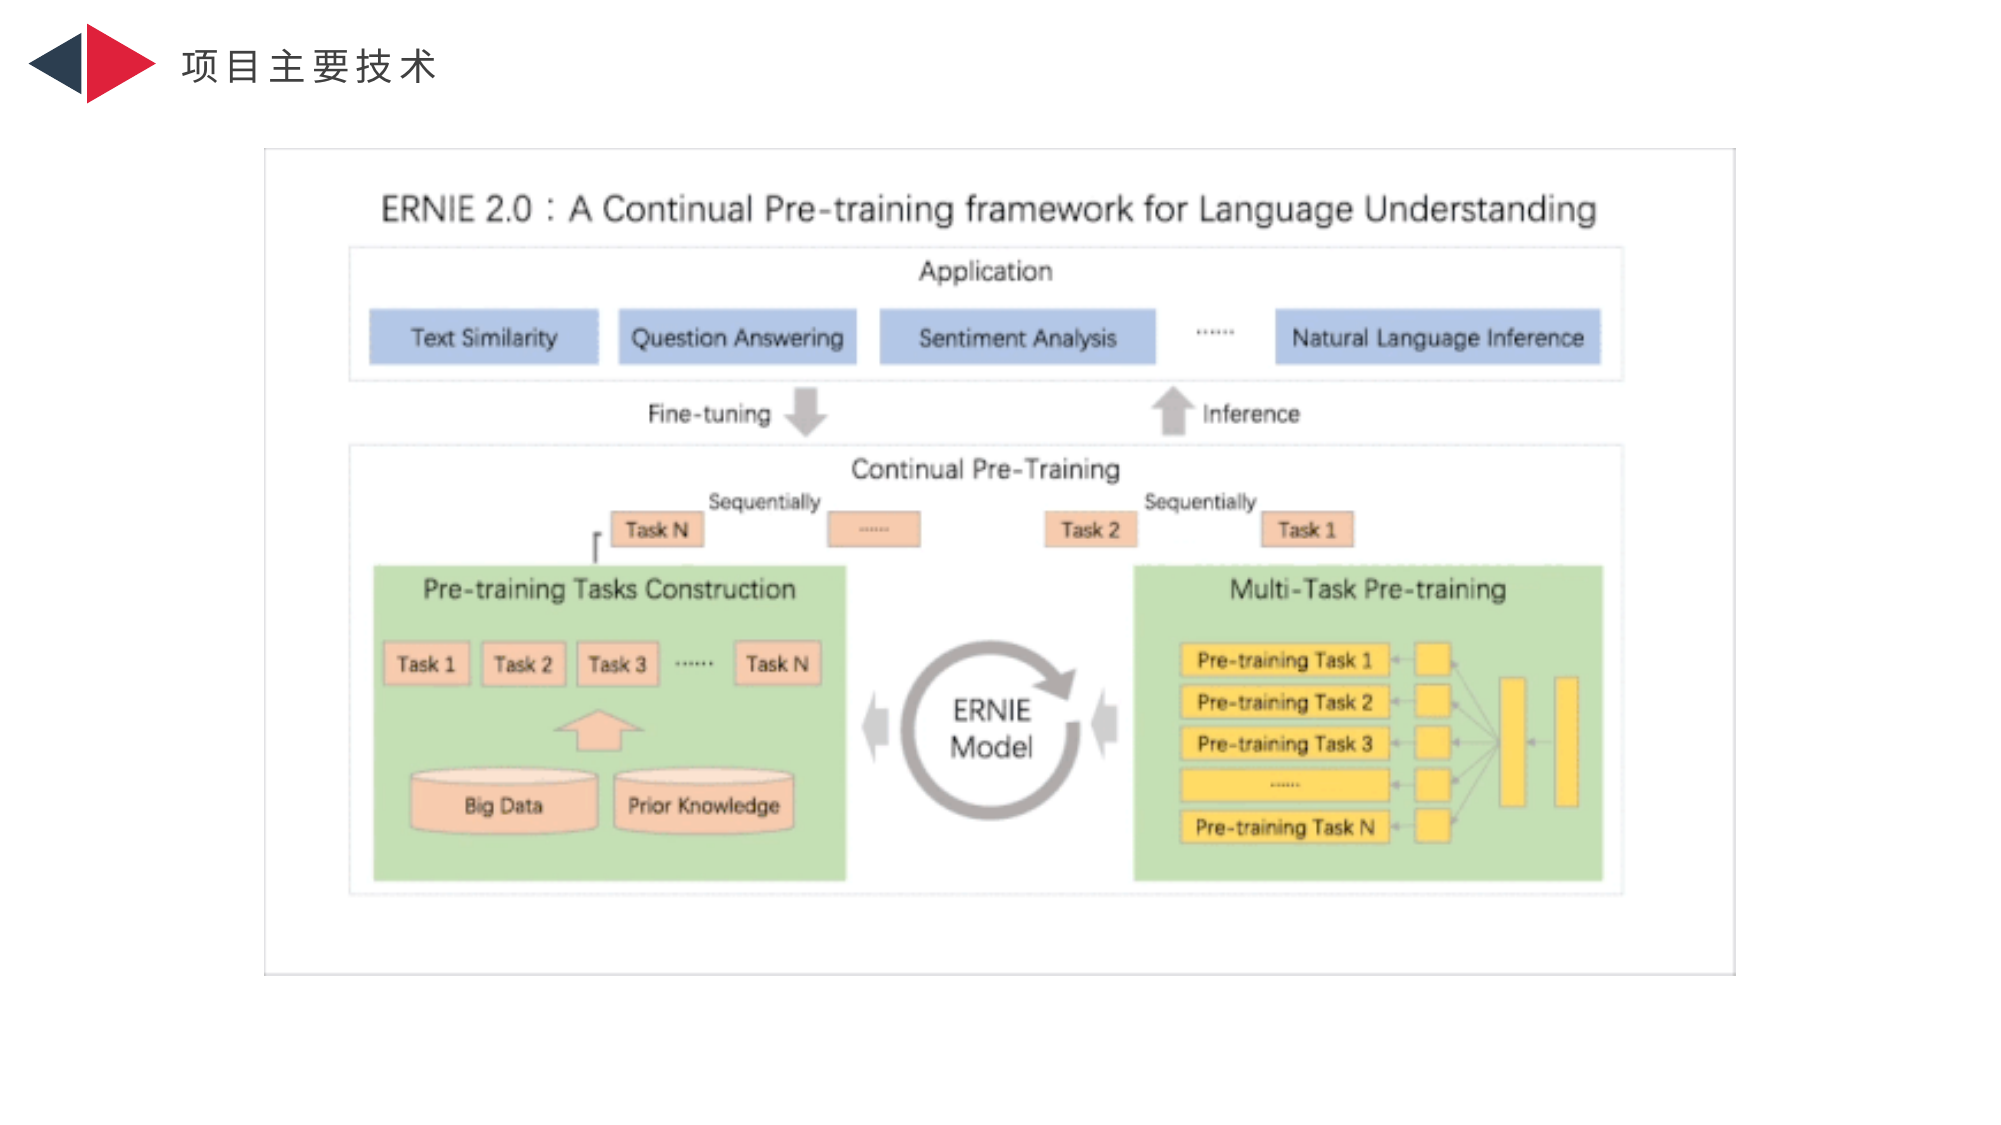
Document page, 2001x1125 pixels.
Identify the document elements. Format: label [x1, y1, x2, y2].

picture [264, 148, 1736, 976]
text_box [28, 23, 458, 104]
